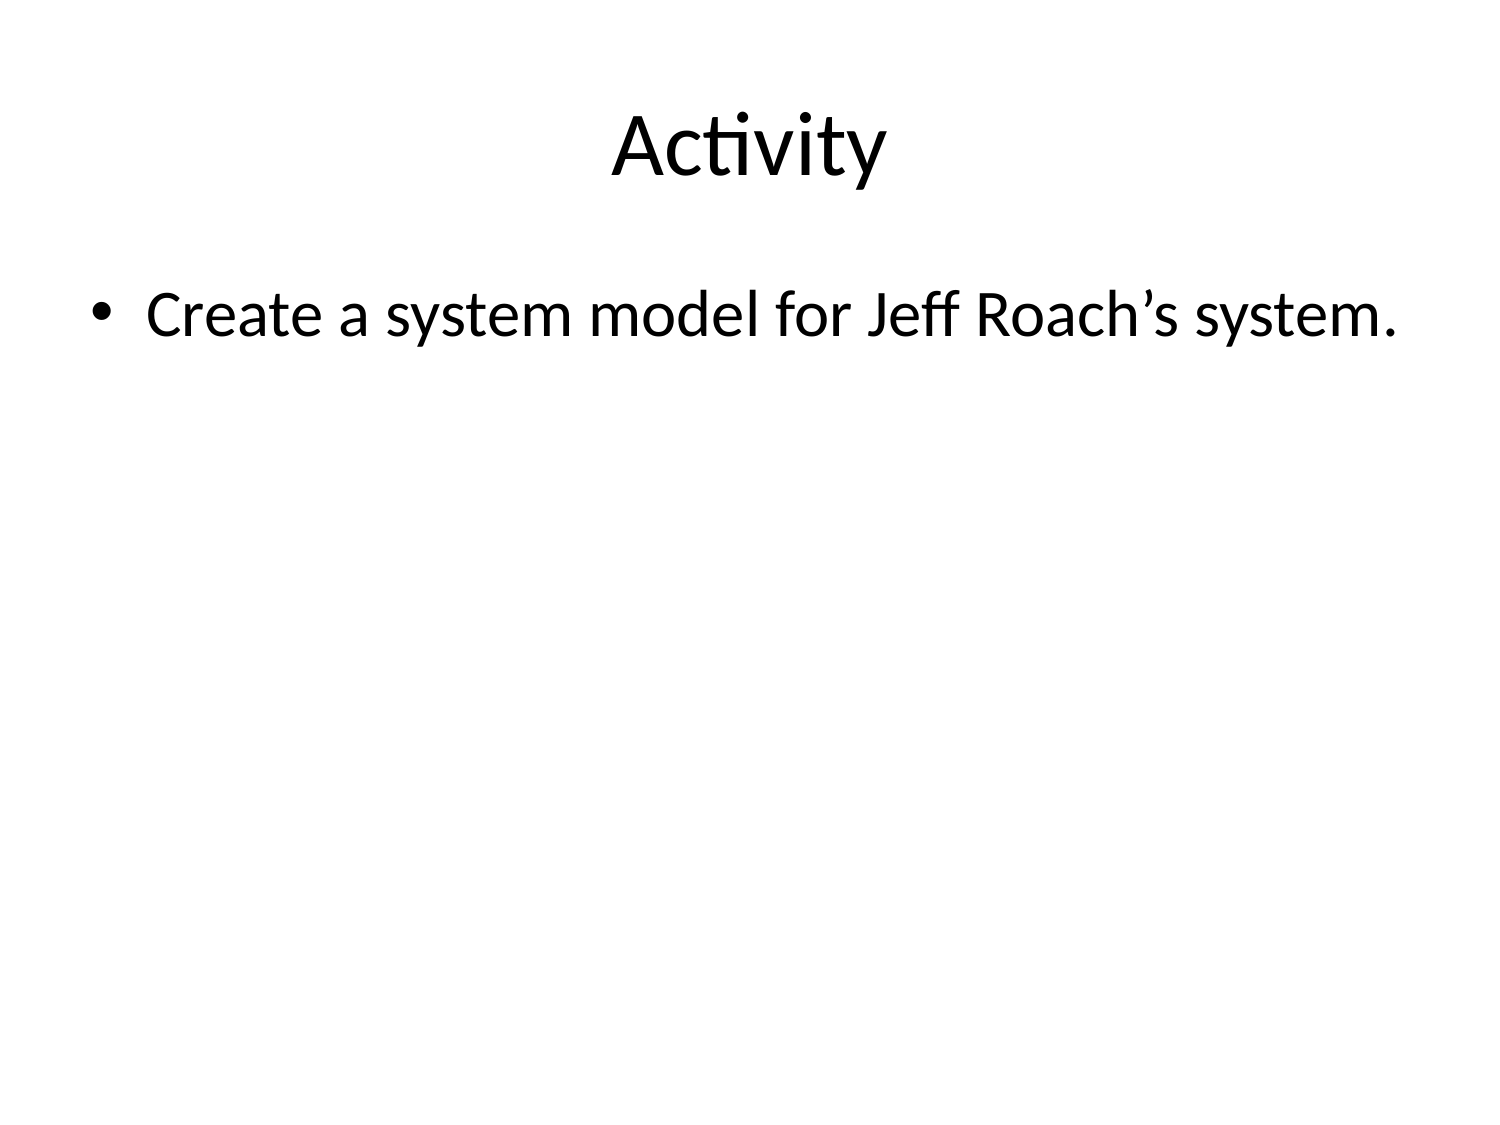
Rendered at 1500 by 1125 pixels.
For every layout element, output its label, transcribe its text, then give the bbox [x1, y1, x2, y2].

title Activity [75, 45, 1425, 233]
list Create a system model for Jeff Roach’s system. [75, 262, 1425, 1005]
